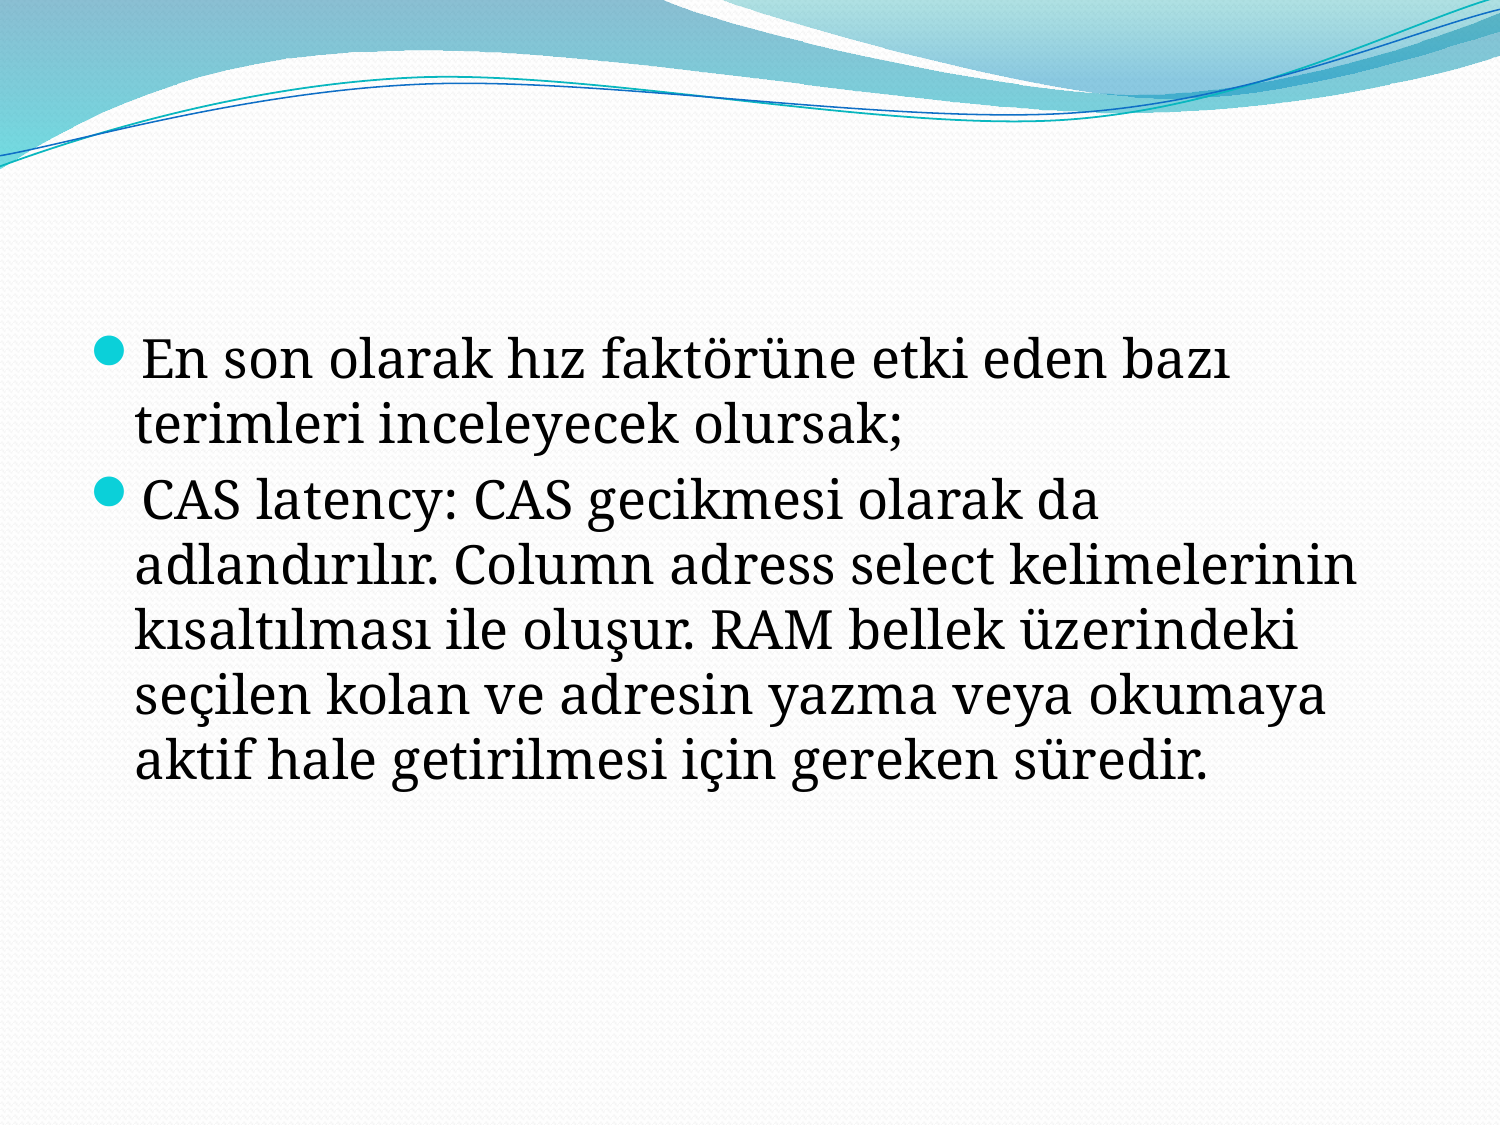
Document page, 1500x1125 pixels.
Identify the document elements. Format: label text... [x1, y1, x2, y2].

list En son olarak hız faktörüne etki eden bazı terimleri inceleyecek olursak; CAS latency: CAS gecikmesi olarak da adlandırılır. Column adress select kelimelerinin kısaltılması ile oluşur. RAM bellek üzerindeki seçilen kolan ve adresin yazma veya okumaya aktif hale getirilmesi için gereken süredir. [75, 317, 1425, 1038]
